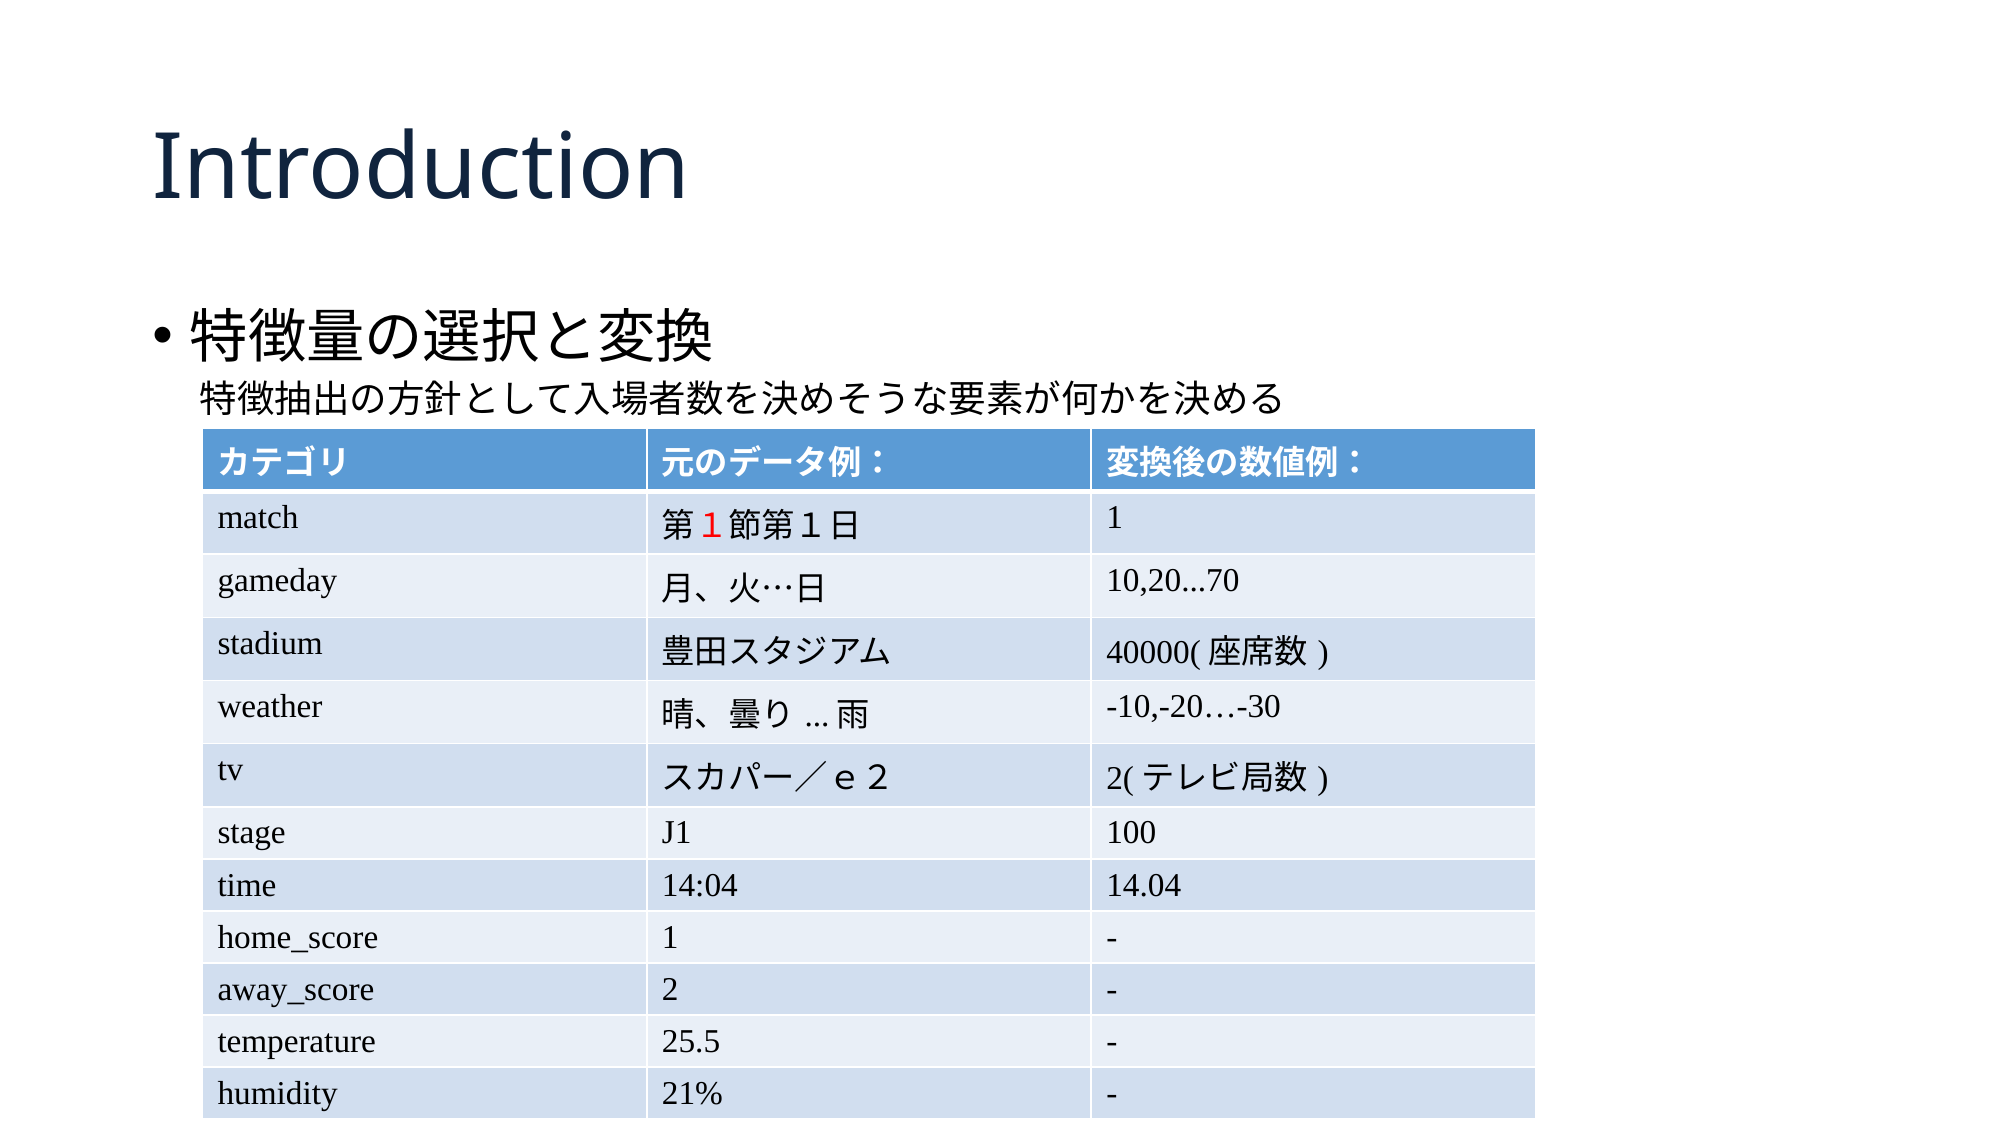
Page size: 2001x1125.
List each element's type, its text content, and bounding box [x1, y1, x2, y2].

table_header 変換後の数値例： [1092, 429, 1535, 489]
table_cell gameday [203, 555, 646, 617]
table_cell - [1092, 1016, 1535, 1066]
table_cell 1 [1092, 494, 1535, 553]
table_cell 月、火…日 [648, 555, 1090, 617]
table_cell 晴、曇り...雨 [648, 681, 1090, 743]
table_cell 1 [648, 912, 1090, 962]
table_cell - [1092, 912, 1535, 962]
table_header カテゴリ [203, 429, 646, 489]
list 特徴量の選択と変換 [137, 299, 1863, 1014]
table_cell 25.5 [648, 1016, 1090, 1066]
table_cell weather [203, 681, 646, 743]
table_cell humidity [203, 1068, 646, 1118]
title Introduction [137, 59, 1863, 278]
table_cell - [1092, 1068, 1535, 1118]
table_cell temperature [203, 1016, 646, 1066]
table_cell J1 [648, 808, 1090, 858]
table_cell 2(テレビ局数) [1092, 744, 1535, 806]
table_cell stage [203, 808, 646, 858]
table_cell away_score [203, 964, 646, 1014]
table_header 元のデータ例： [648, 429, 1090, 489]
table_cell 豊田スタジアム [648, 618, 1090, 680]
table_cell 21% [648, 1068, 1090, 1118]
table_cell 2 [648, 964, 1090, 1014]
text_box 特徴抽出の方針として入場者数を決めそうな要素が何かを決める [184, 367, 1374, 428]
table_cell -10,-20…-30 [1092, 681, 1535, 743]
table_cell stadium [203, 618, 646, 680]
table_cell 100 [1092, 808, 1535, 858]
table_cell match [203, 494, 646, 553]
table_cell - [1092, 964, 1535, 1014]
table_cell time [203, 860, 646, 910]
table_cell 14:04 [648, 860, 1090, 910]
table_cell 40000(座席数) [1092, 618, 1535, 680]
table_cell tv [203, 744, 646, 806]
table_cell スカパー／ｅ２ [648, 744, 1090, 806]
table_cell home_score [203, 912, 646, 962]
table_cell 10,20...70 [1092, 555, 1535, 617]
table_cell 14.04 [1092, 860, 1535, 910]
table_cell 第１節第１日 [648, 494, 1090, 553]
